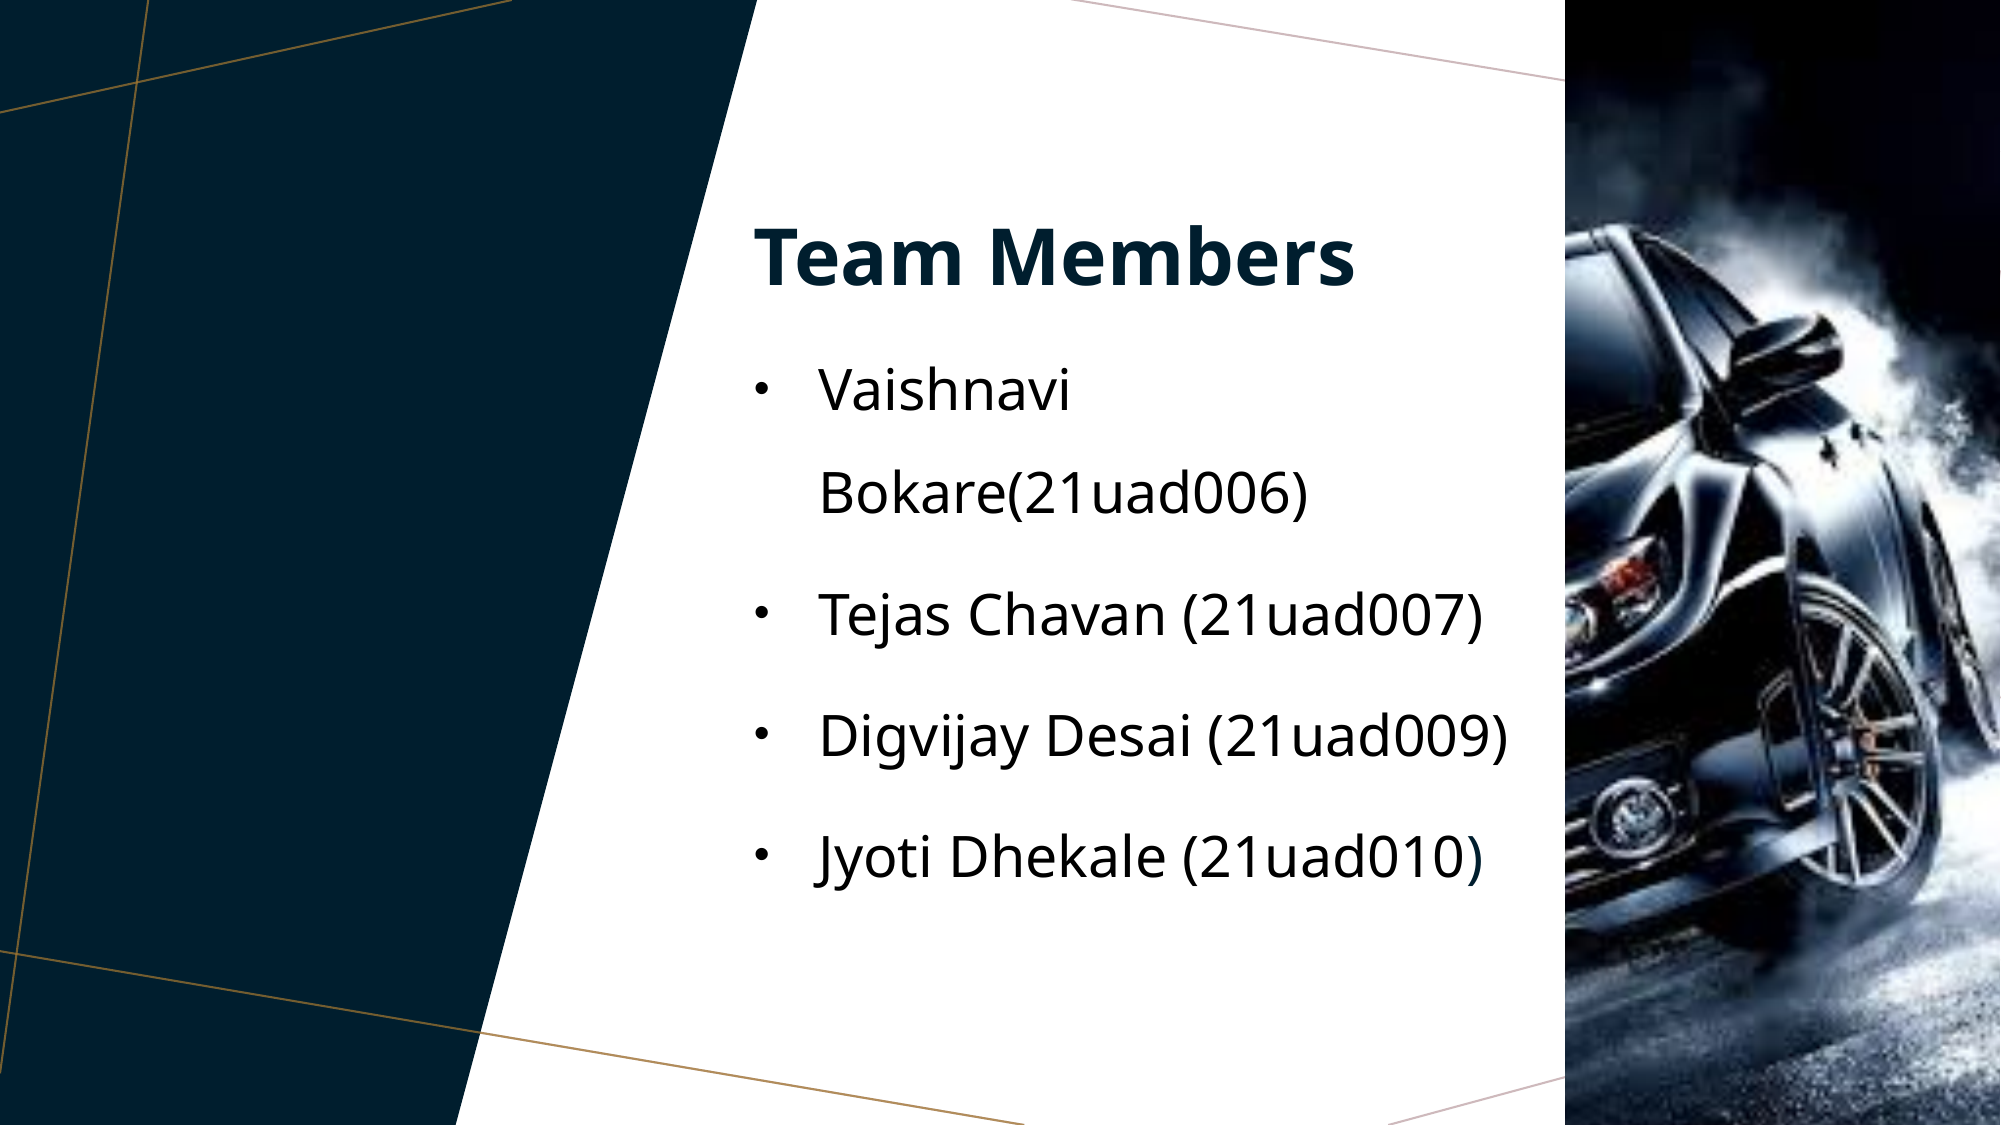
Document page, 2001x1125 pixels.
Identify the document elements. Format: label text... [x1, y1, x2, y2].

title AGENDA [137, 83, 663, 1005]
list Team Members Vaishnavi Bokare(21uad006) Tejas Chavan (21uad007) Digvijay Desai (21uad009) Jyoti Dhekale (21uad010) [738, 63, 1541, 985]
picture [1564, 0, 2000, 1125]
